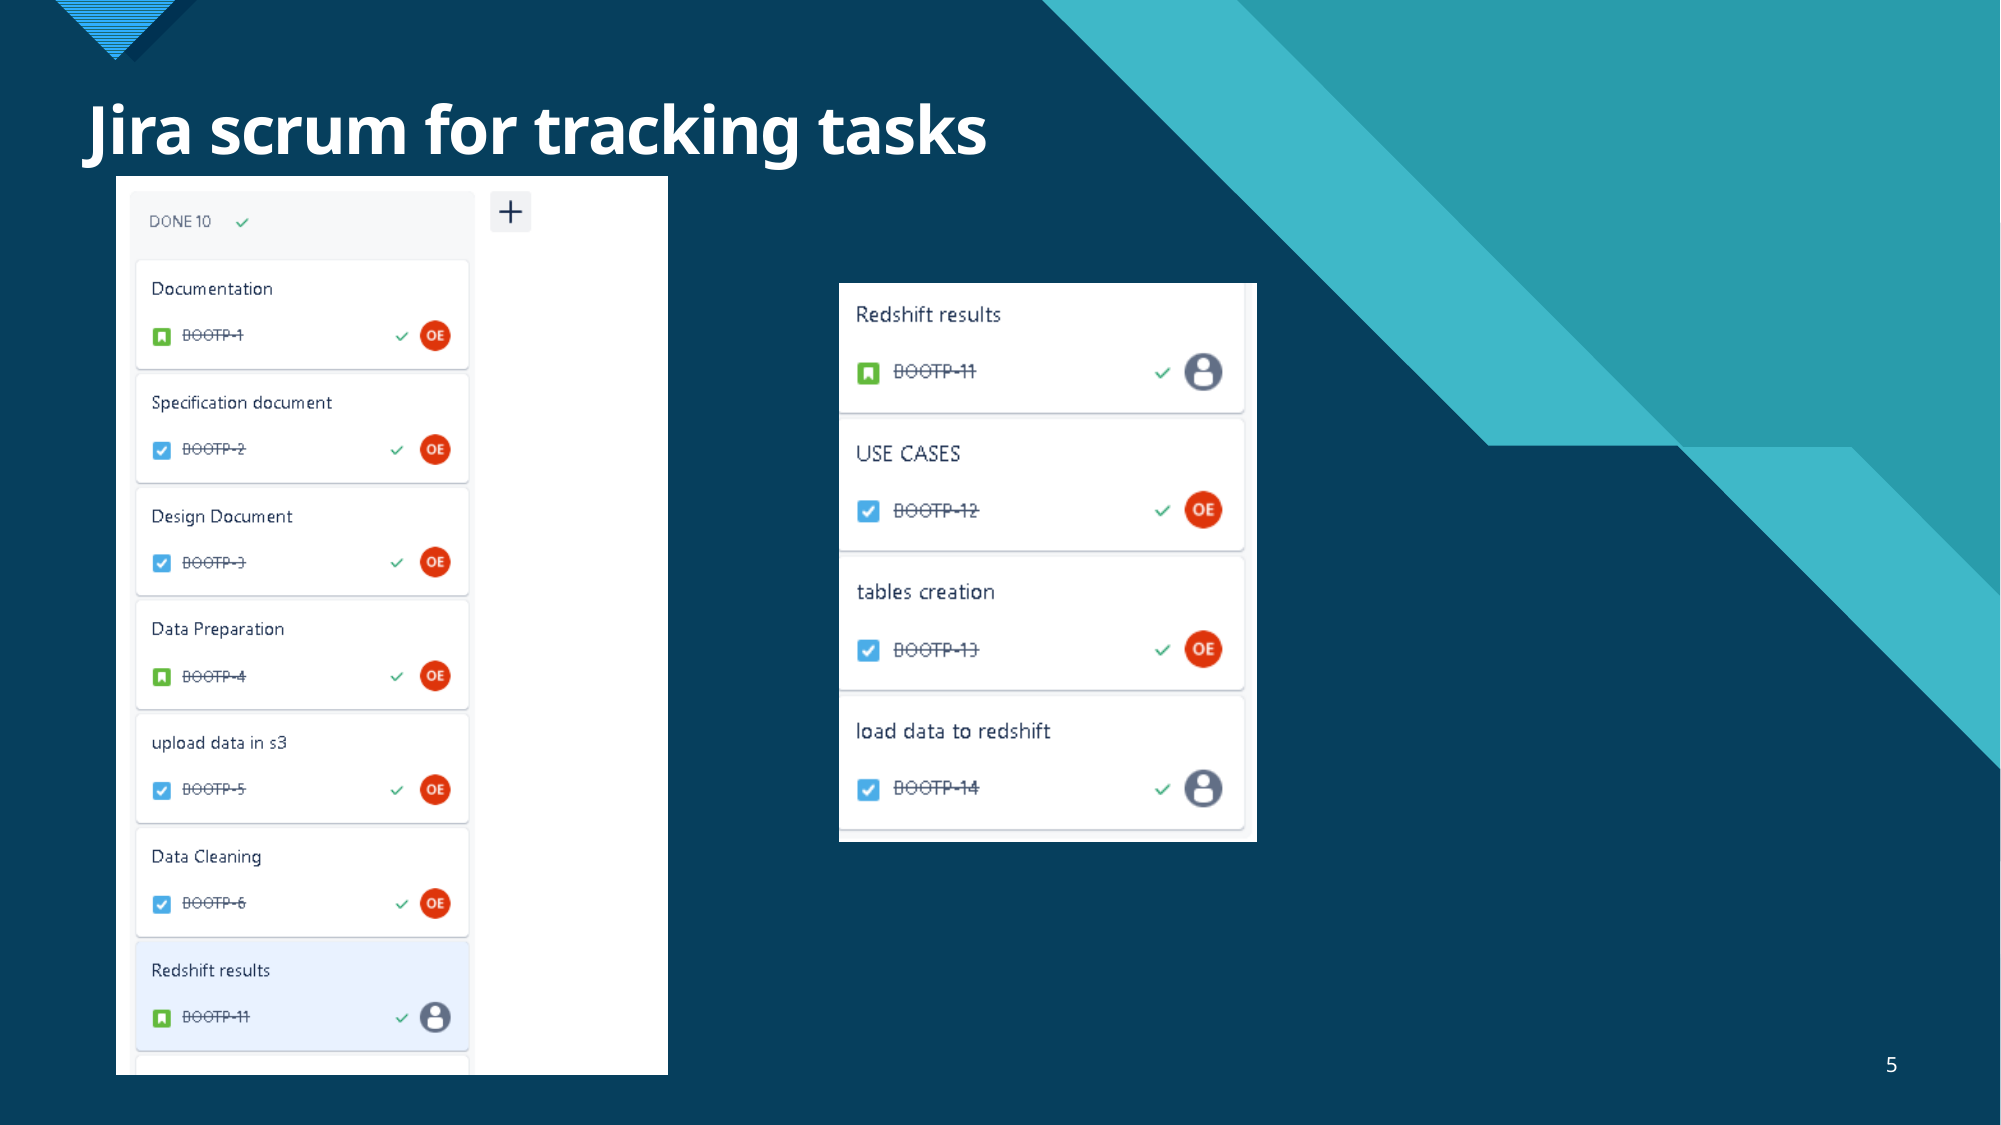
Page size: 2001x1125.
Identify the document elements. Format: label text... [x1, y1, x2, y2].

slide_number 5 [1845, 1035, 1913, 1096]
picture [117, 177, 667, 1074]
title Jira scrum for tracking tasks [72, 89, 1913, 177]
picture [840, 284, 1256, 841]
